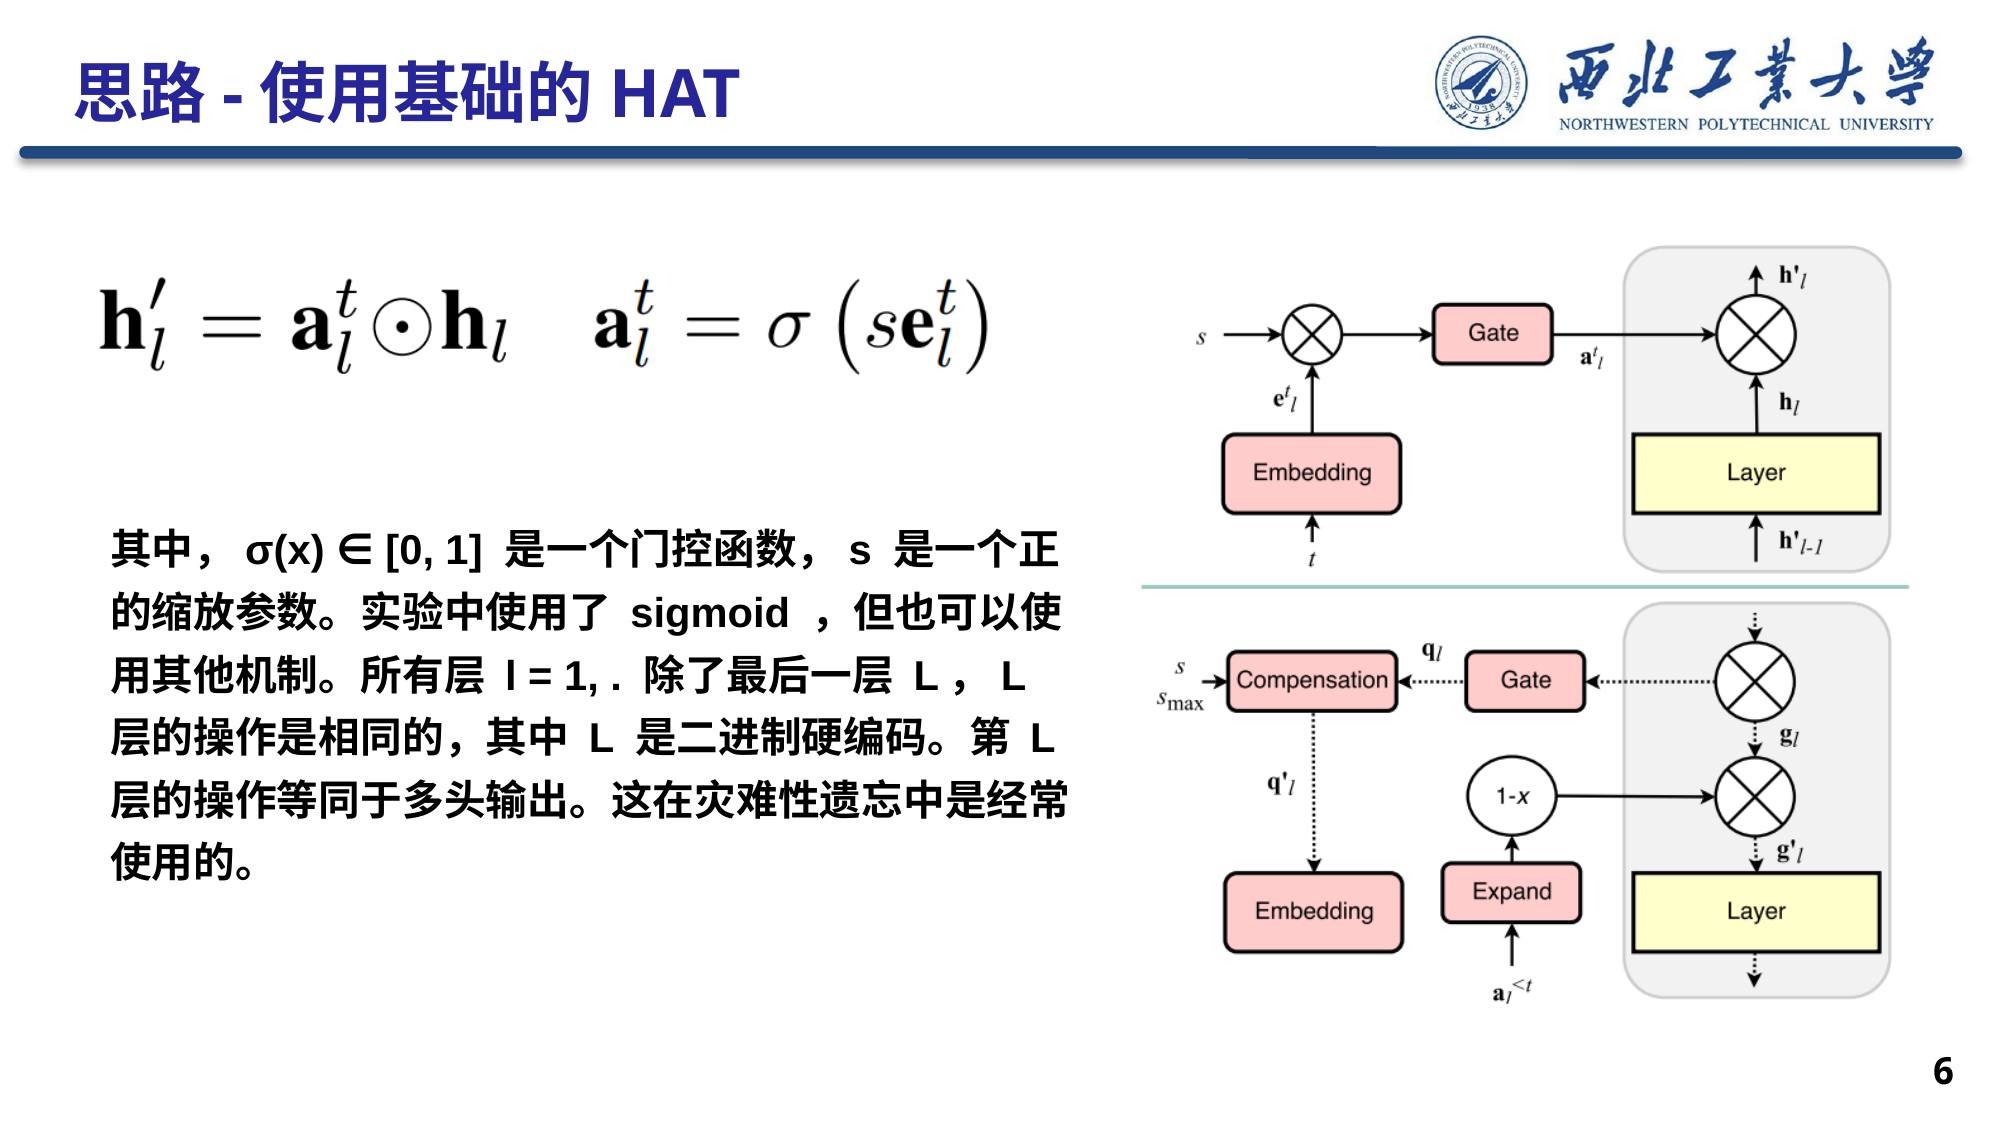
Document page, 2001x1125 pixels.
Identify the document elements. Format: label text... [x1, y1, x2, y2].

picture [89, 259, 514, 384]
picture [1128, 231, 1911, 1009]
text_box 思路-使用基础的HAT [52, 43, 1201, 138]
text_box 其中，σ(x) ∈ [0, 1] 是一个门控函数，s 是一个正的缩放参数。实验中使用了 sigmoid ，但也可以使用其他机制。所有层 l = 1, . 除了最后一层 L，L 层的操作是相同的，其中 L 是二进制硬编码。第 L 层的操作等同于多头输出。这在灾难性遗忘中是经常使用的。 [95, 503, 1095, 894]
picture [575, 259, 1000, 409]
picture [1425, 18, 1940, 143]
text_box 6 [1519, 1042, 1970, 1103]
